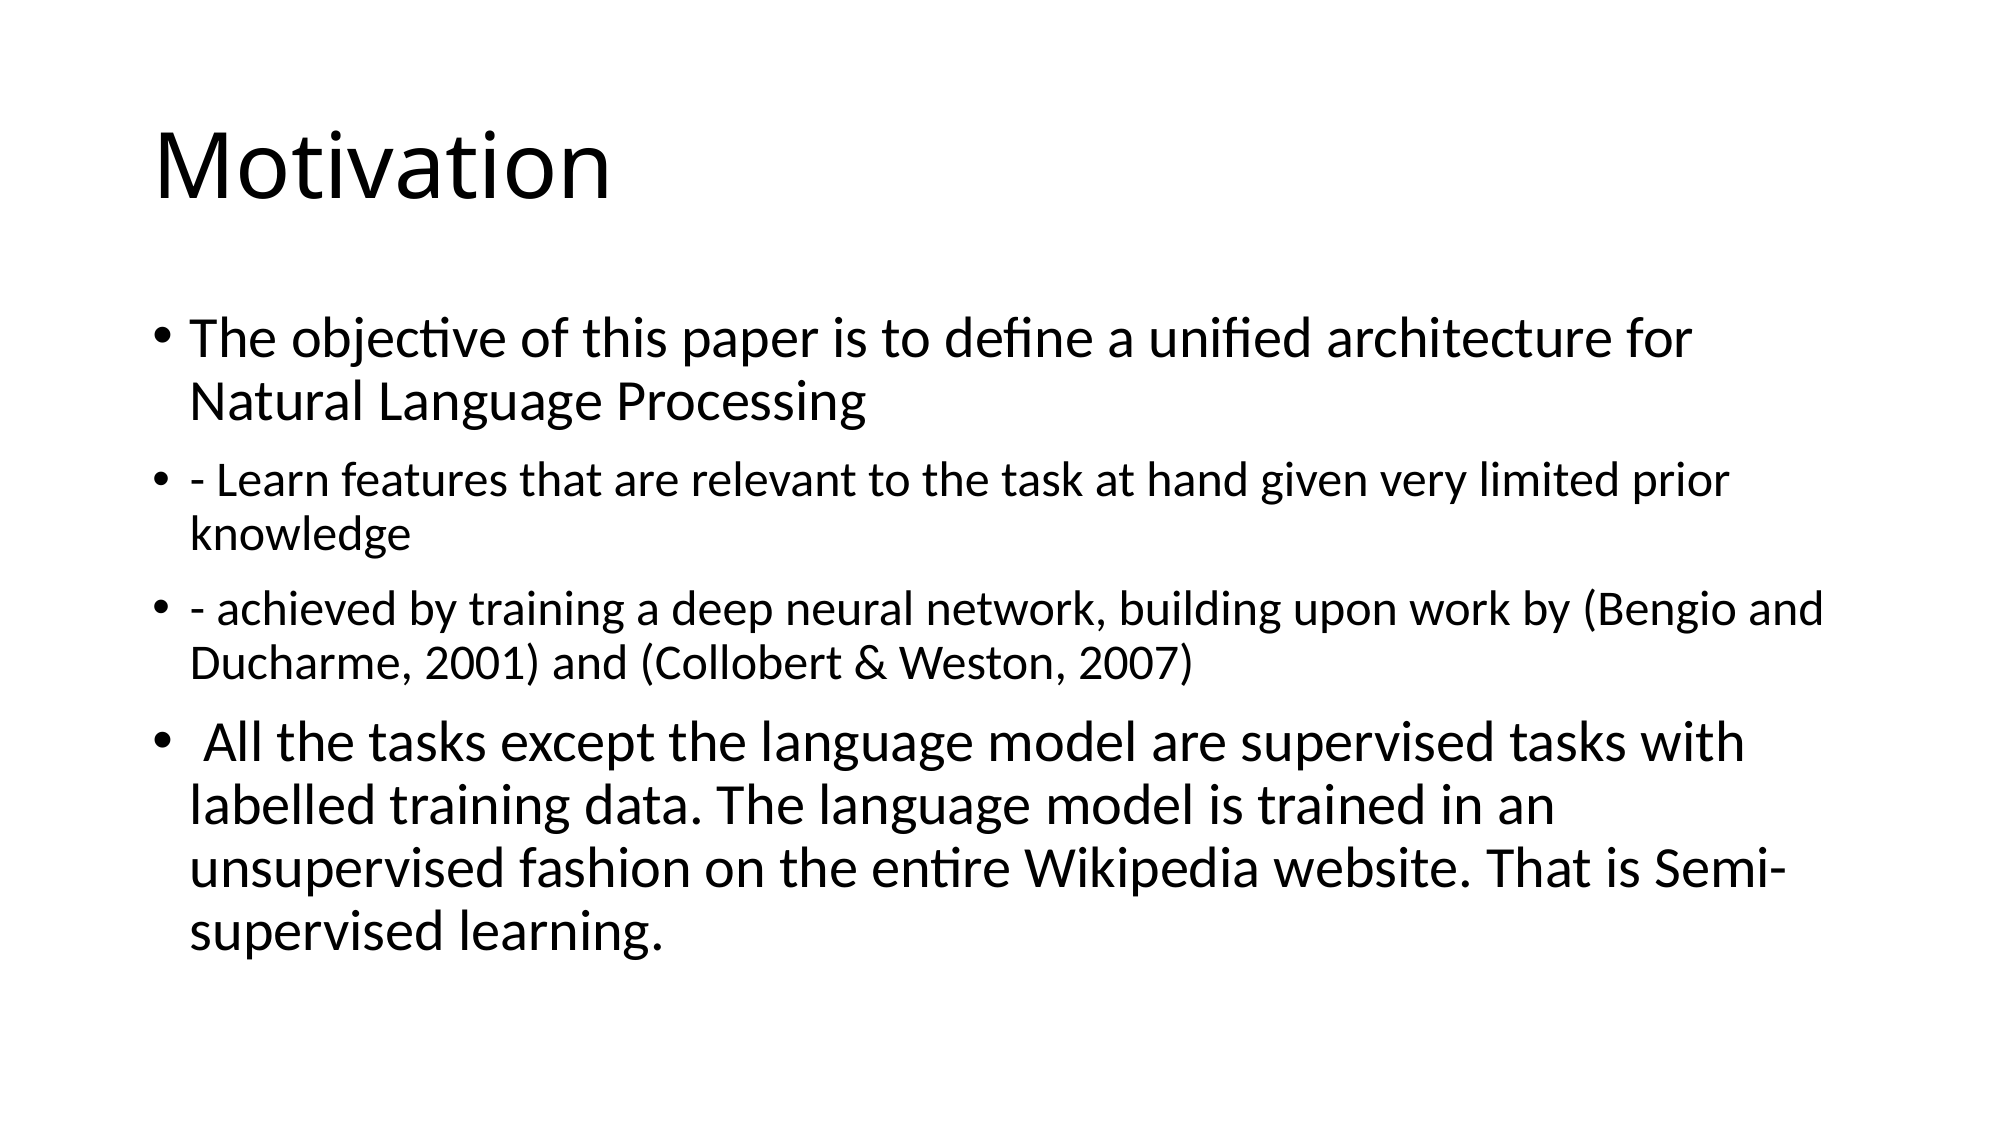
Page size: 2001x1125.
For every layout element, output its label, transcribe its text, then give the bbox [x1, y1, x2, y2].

list The objective of this paper is to define a unified architecture for Natural Language Processing - Learn features that are relevant to the task at hand given very limited prior knowledge - achieved by training a deep neural network, building upon work by (Bengio and Ducharme, 2001) and (Collobert & Weston, 2007) All the tasks except the language model are supervised tasks with labelled training data. The language model is trained in an unsupervised fashion on the entire Wikipedia website. That is Semi-supervised learning. [137, 299, 1863, 1014]
title Motivation [137, 59, 1863, 278]
